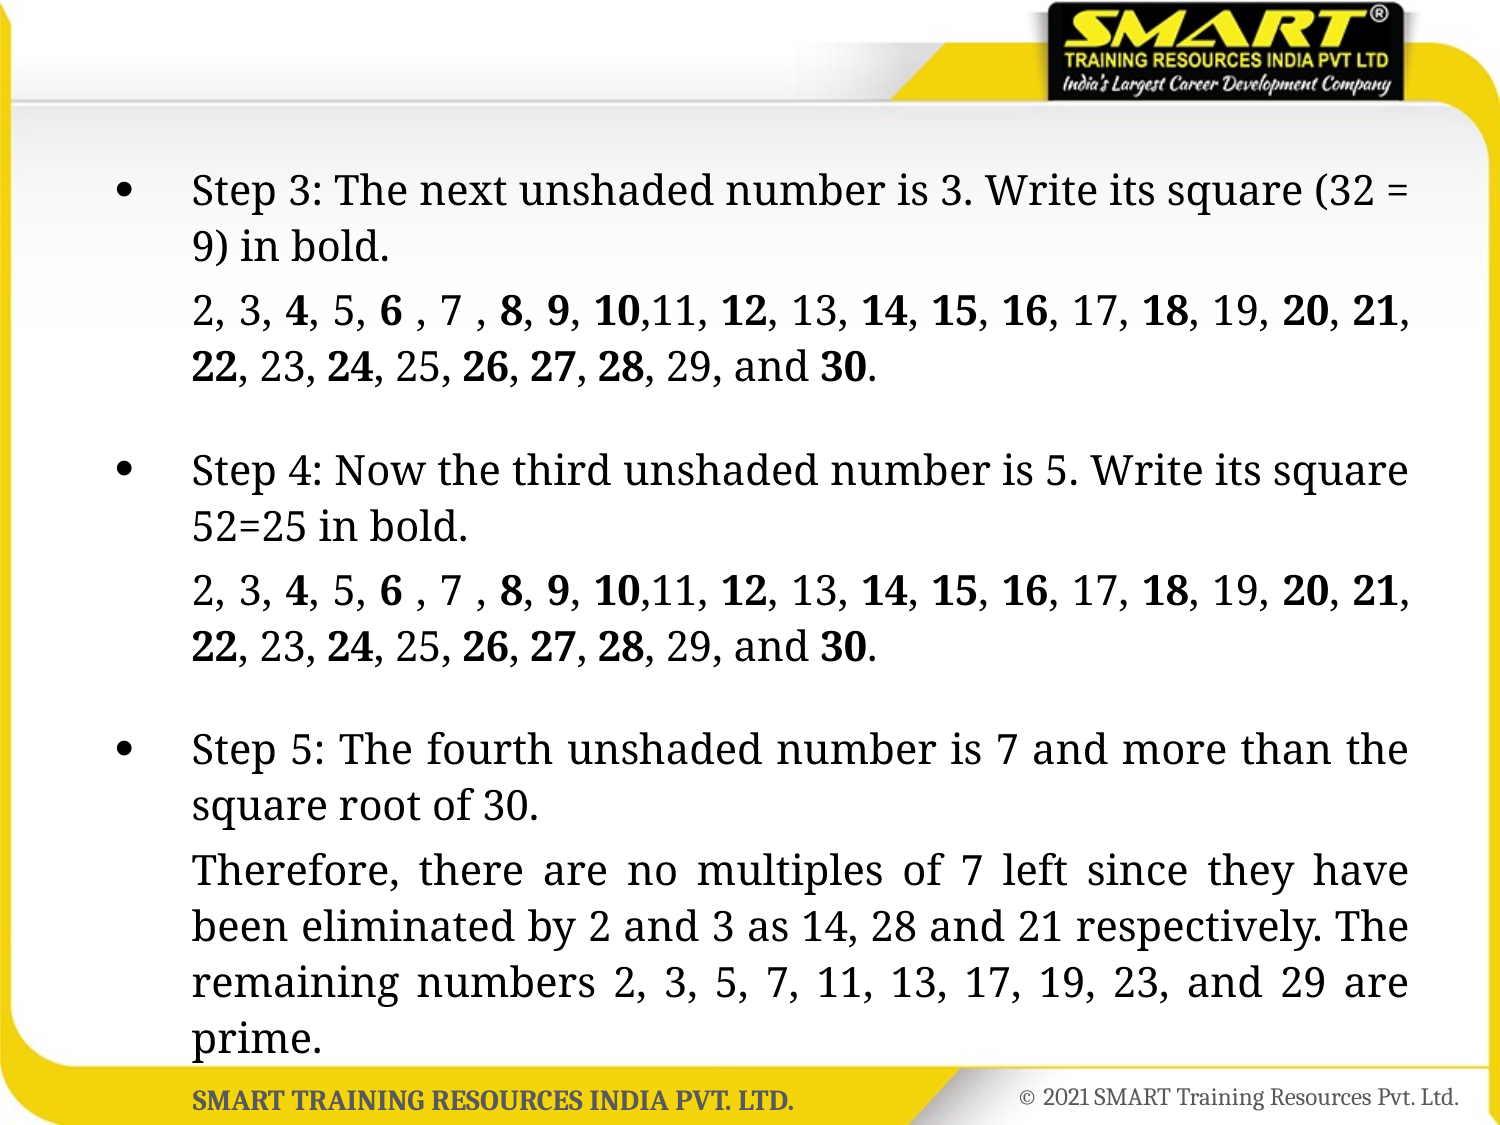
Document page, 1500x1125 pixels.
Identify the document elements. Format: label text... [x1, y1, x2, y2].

picture [0, 0, 1500, 1125]
list Step 3: The next unshaded number is 3. Write its square (32 = 9) in bold. 2, 3, 4, 5, 6 , 7 , 8, 9, 10,11, 12, 13, 14, 15, 16, 17, 18, 19, 20, 21, 22, 23, 24, 25, 26, 27, 28, 29, and 30. Step 4: Now the third unshaded number is 5. Write its square 52=25 in bold. 2, 3, 4, 5, 6 , 7 , 8, 9, 10,11, 12, 13, 14, 15, 16, 17, 18, 19, 20, 21, 22, 23, 24, 25, 26, 27, 28, 29, and 30. Step 5: The fourth unshaded number is 7 and more than the square root of 30. Therefore, there are no multiples of 7 left since they have been eliminated by 2 and 3 as 14, 28 and 21 respectively. The remaining numbers 2, 3, 5, 7, 11, 13, 17, 19, 23, and 29 are prime. [99, 149, 1425, 1063]
